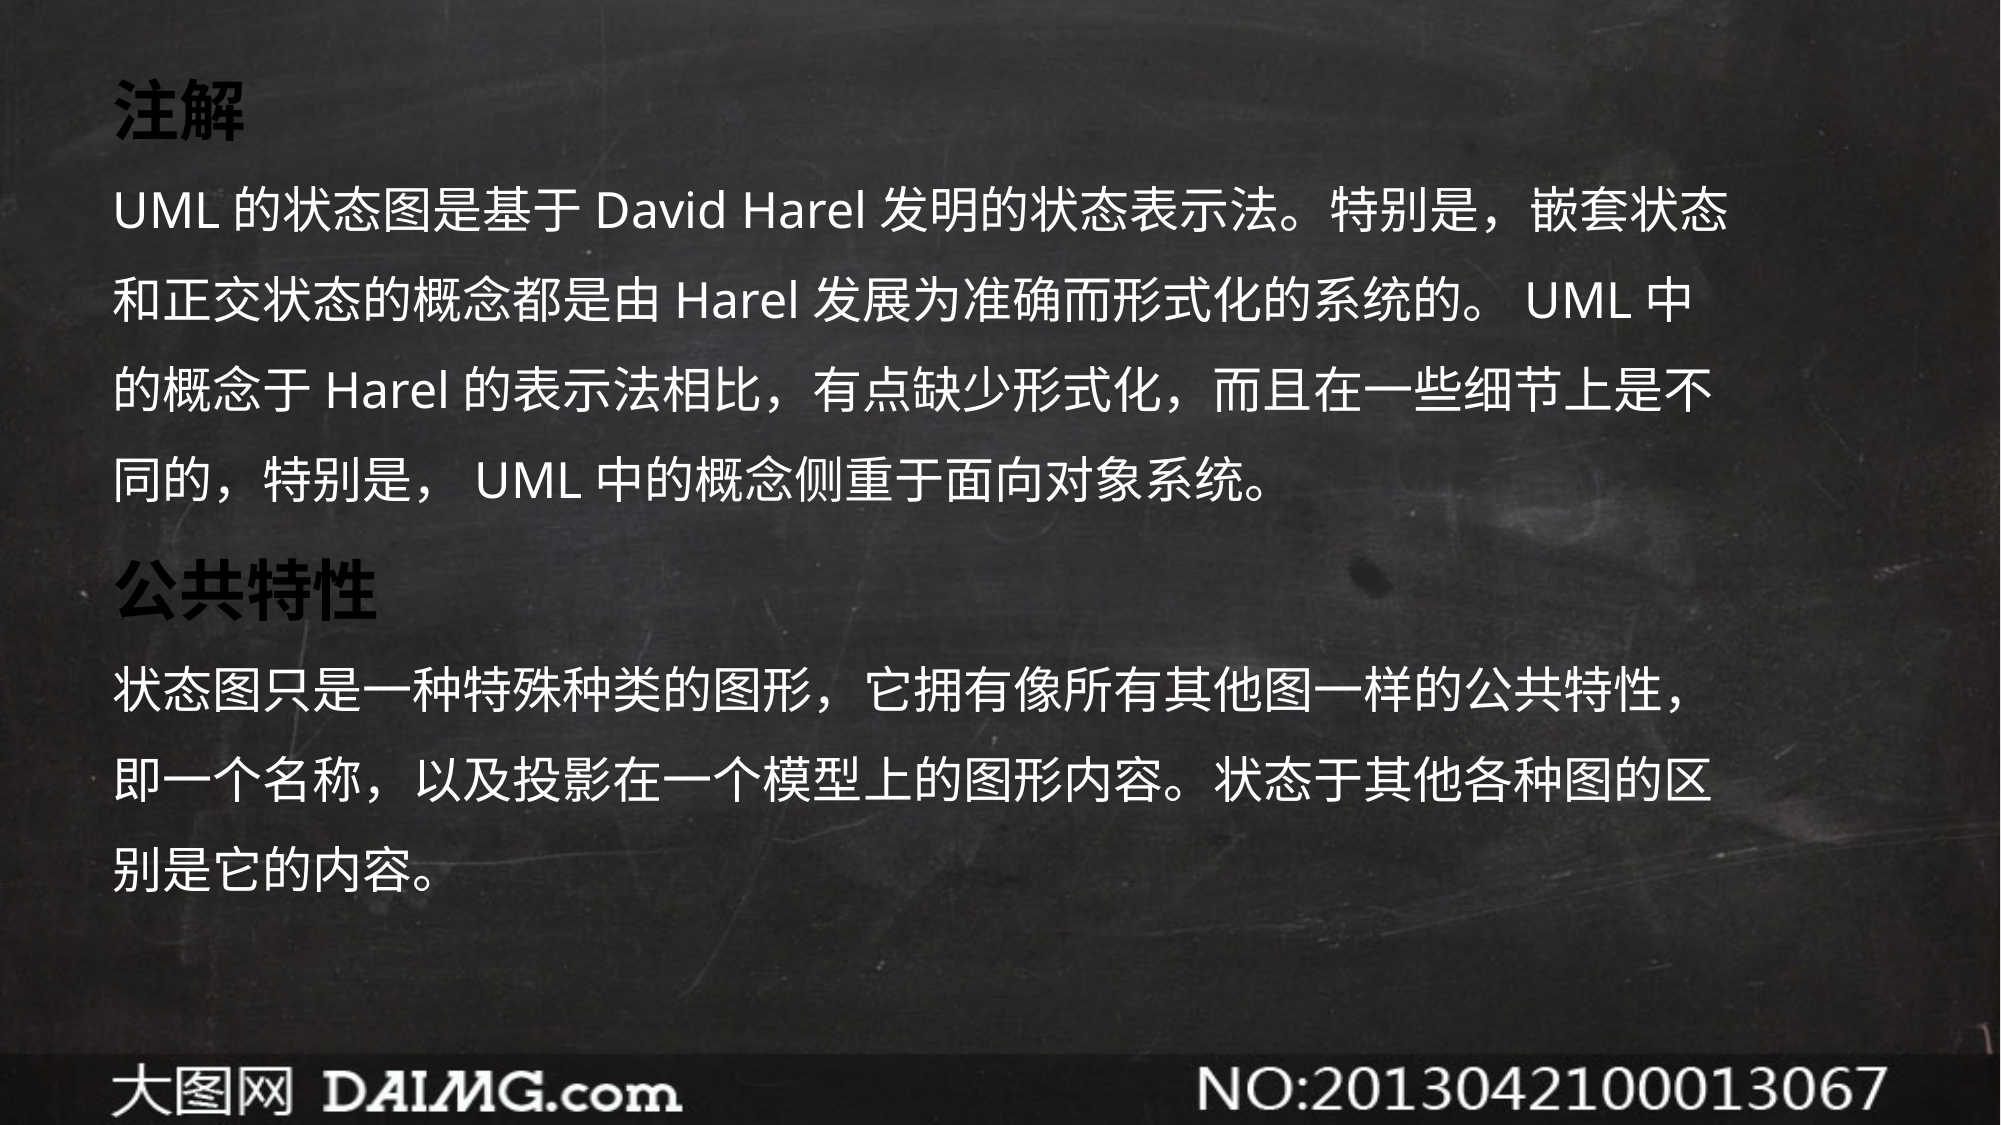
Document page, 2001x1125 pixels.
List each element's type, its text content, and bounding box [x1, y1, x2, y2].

picture [0, 0, 2001, 1125]
text_box 注解 UML的状态图是基于David Harel发明的状态表示法。特别是，嵌套状态和正交状态的概念都是由Harel发展为准确而形式化的系统的。UML中的概念于Harel的表示法相比，有点缺少形式化，而且在一些细节上是不同的，特别是，UML中的概念侧重于面向对象系统。 公共特性 状态图只是一种特殊种类的图形，它拥有像所有其他图一样的公共特性，即一个名称，以及投影在一个模型上的图形内容。状态于其他各种图的区别是它的内容。 [112, 28, 1736, 899]
